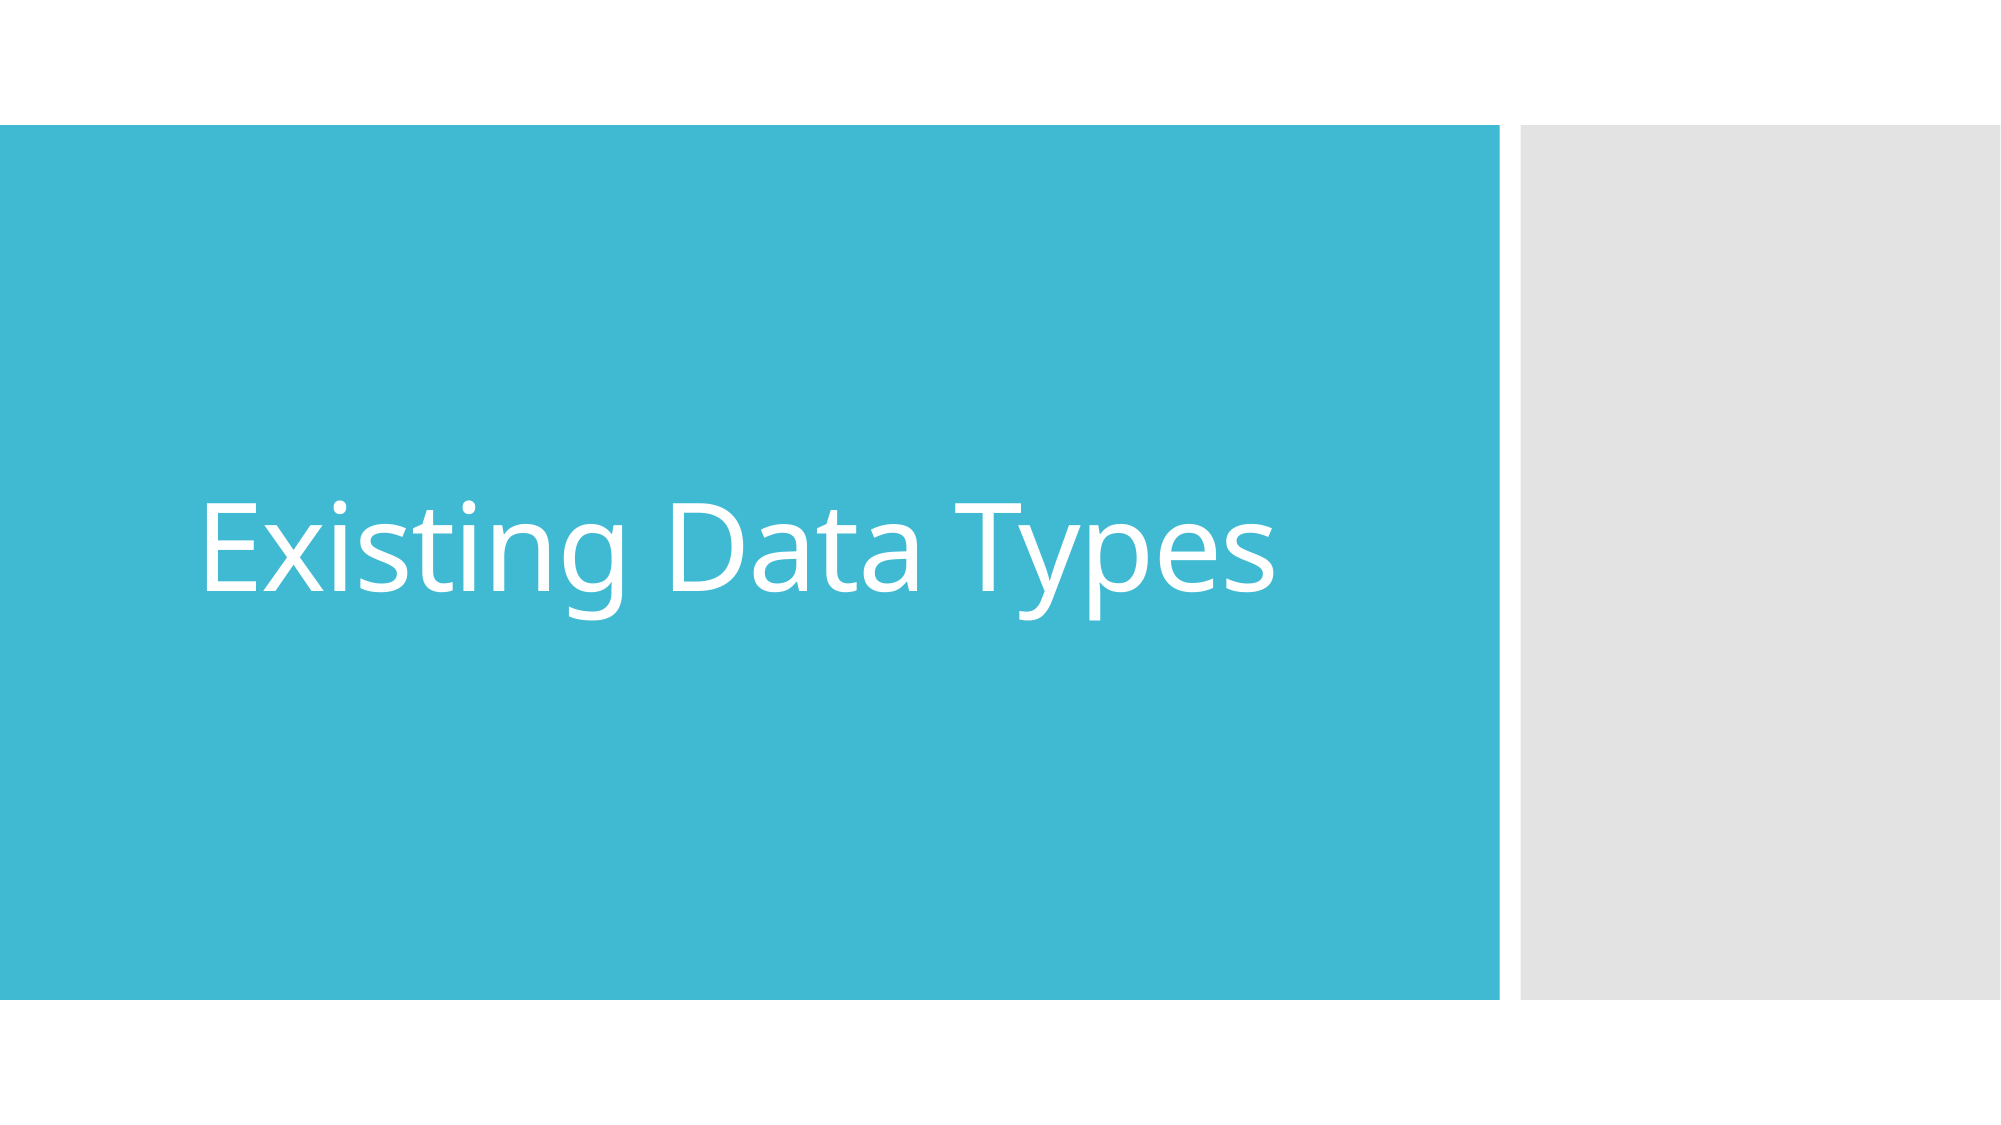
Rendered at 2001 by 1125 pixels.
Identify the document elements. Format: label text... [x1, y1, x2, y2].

title Existing Data Types [180, 91, 1381, 626]
